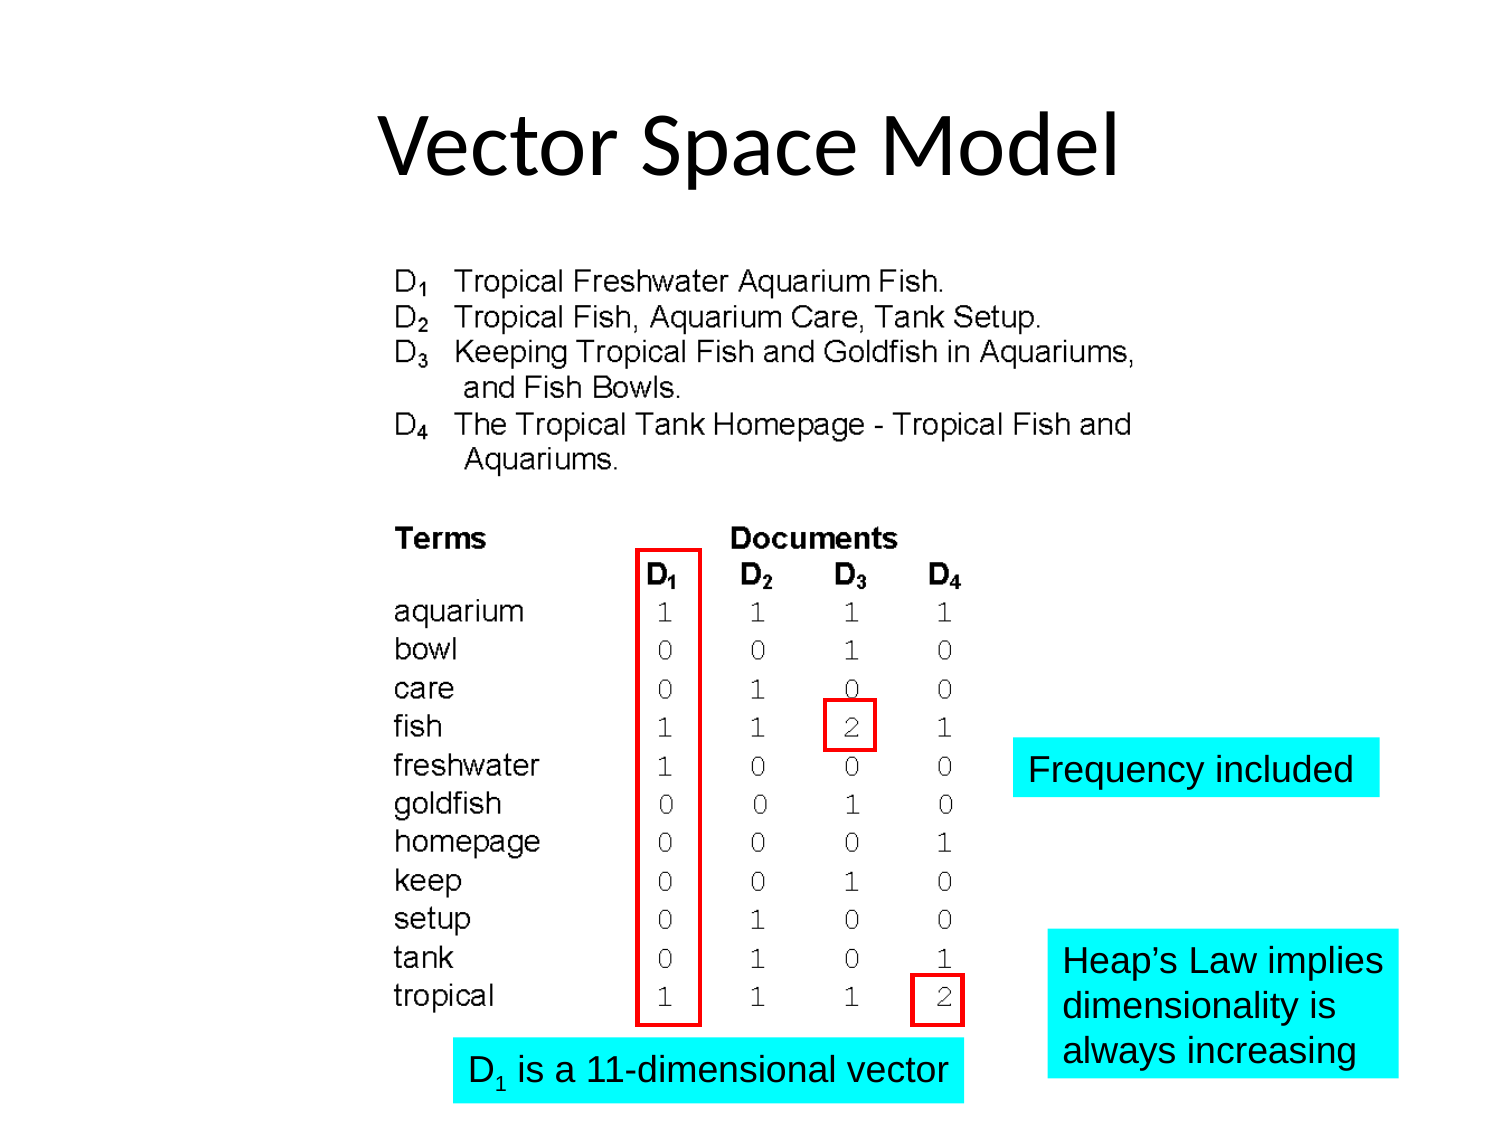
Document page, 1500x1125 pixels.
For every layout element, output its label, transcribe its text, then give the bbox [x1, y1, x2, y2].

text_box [449, 549, 968, 1098]
title Vector Space Model [74, 44, 1426, 233]
picture [374, 237, 1149, 1026]
text_box Heap’s Law implies dimensionality is always increasing [1047, 928, 1399, 1079]
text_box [824, 699, 1381, 1026]
